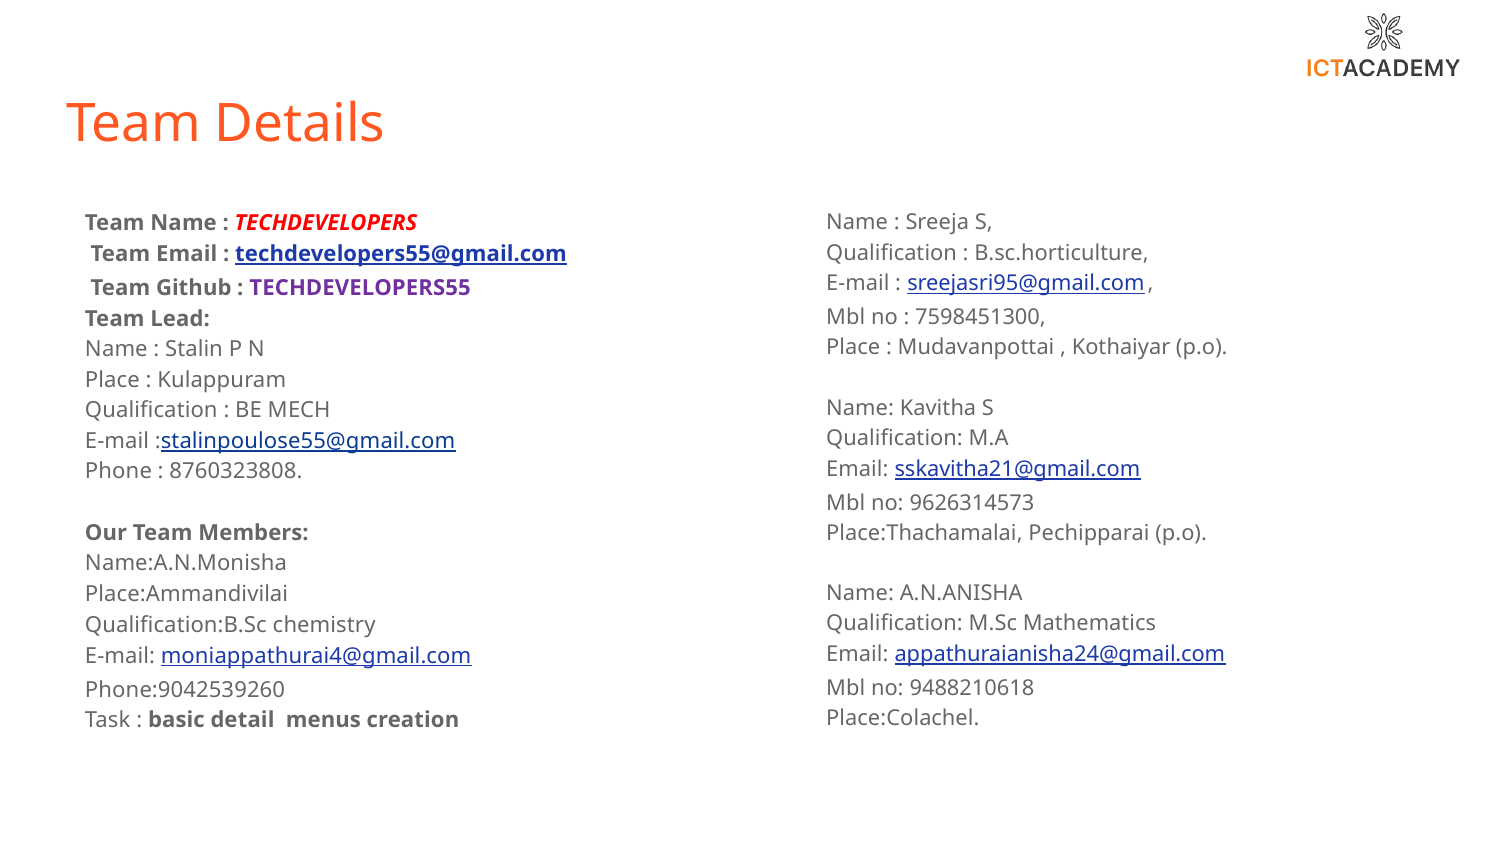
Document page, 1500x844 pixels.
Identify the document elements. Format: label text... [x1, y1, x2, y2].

title Team Details [51, 72, 1449, 167]
picture [1273, 5, 1494, 84]
list Name : Sreeja S, Qualification : B.sc.horticulture, E-mail : sreejasri95@gmail.com, Mbl no : 7598451300, Place : Mudavanpottai , Kothaiyar (p.o). Name: Kavitha S Qualification: M.A Email: sskavitha21@gmail.com Mbl no: 9626314573 Place:Thachamalai, Pechipparai (p.o). Name: A.N.ANISHA Qualification: M.Sc Mathematics Email: appathuraianisha24@gmail.com Mbl no: 9488210618 Place:Colachel. [792, 189, 1449, 750]
list Team Name : TECHDEVELOPERS Team Email : techdevelopers55@gmail.com Team Github : TECHDEVELOPERS55 Team Lead: Name : Stalin P N Place : Kulappuram Qualification : BE MECH E-mail :stalinpoulose55@gmail.com Phone : 8760323808. Our Team Members: Name:A.N.Monisha Place:Ammandivilai Qualification:B.Sc chemistry E-mail: moniappathurai4@gmail.com Phone:9042539260 Task : basic detail menus creation [51, 189, 708, 750]
